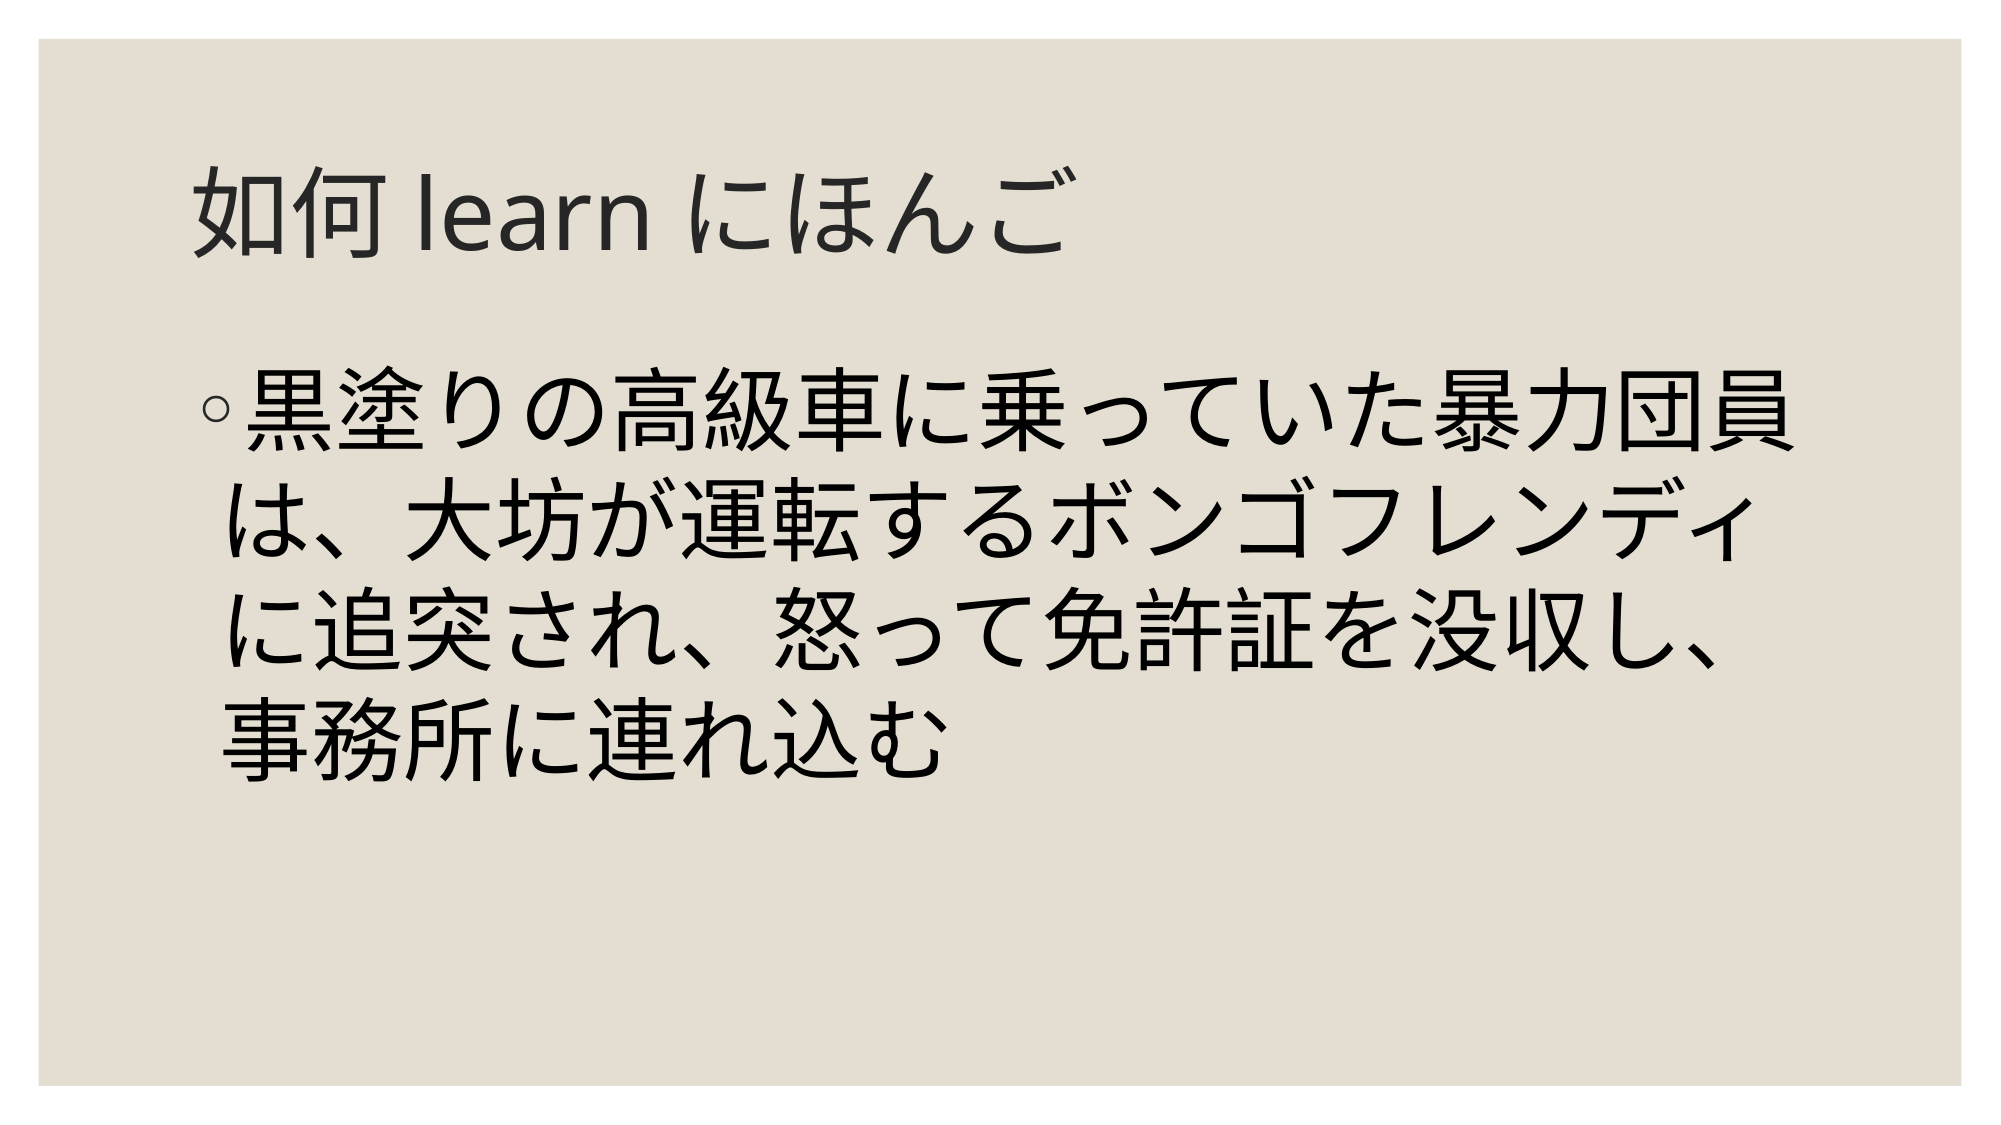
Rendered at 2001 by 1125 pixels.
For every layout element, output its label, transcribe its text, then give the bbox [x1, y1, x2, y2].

list 黒塗りの高級車に乗っていた暴力団員は、大坊が運転するボンゴフレンディに追突され、怒って免許証を没収し、事務所に連れ込む [174, 345, 1825, 990]
title 如何learnにほんご [174, 105, 1825, 331]
